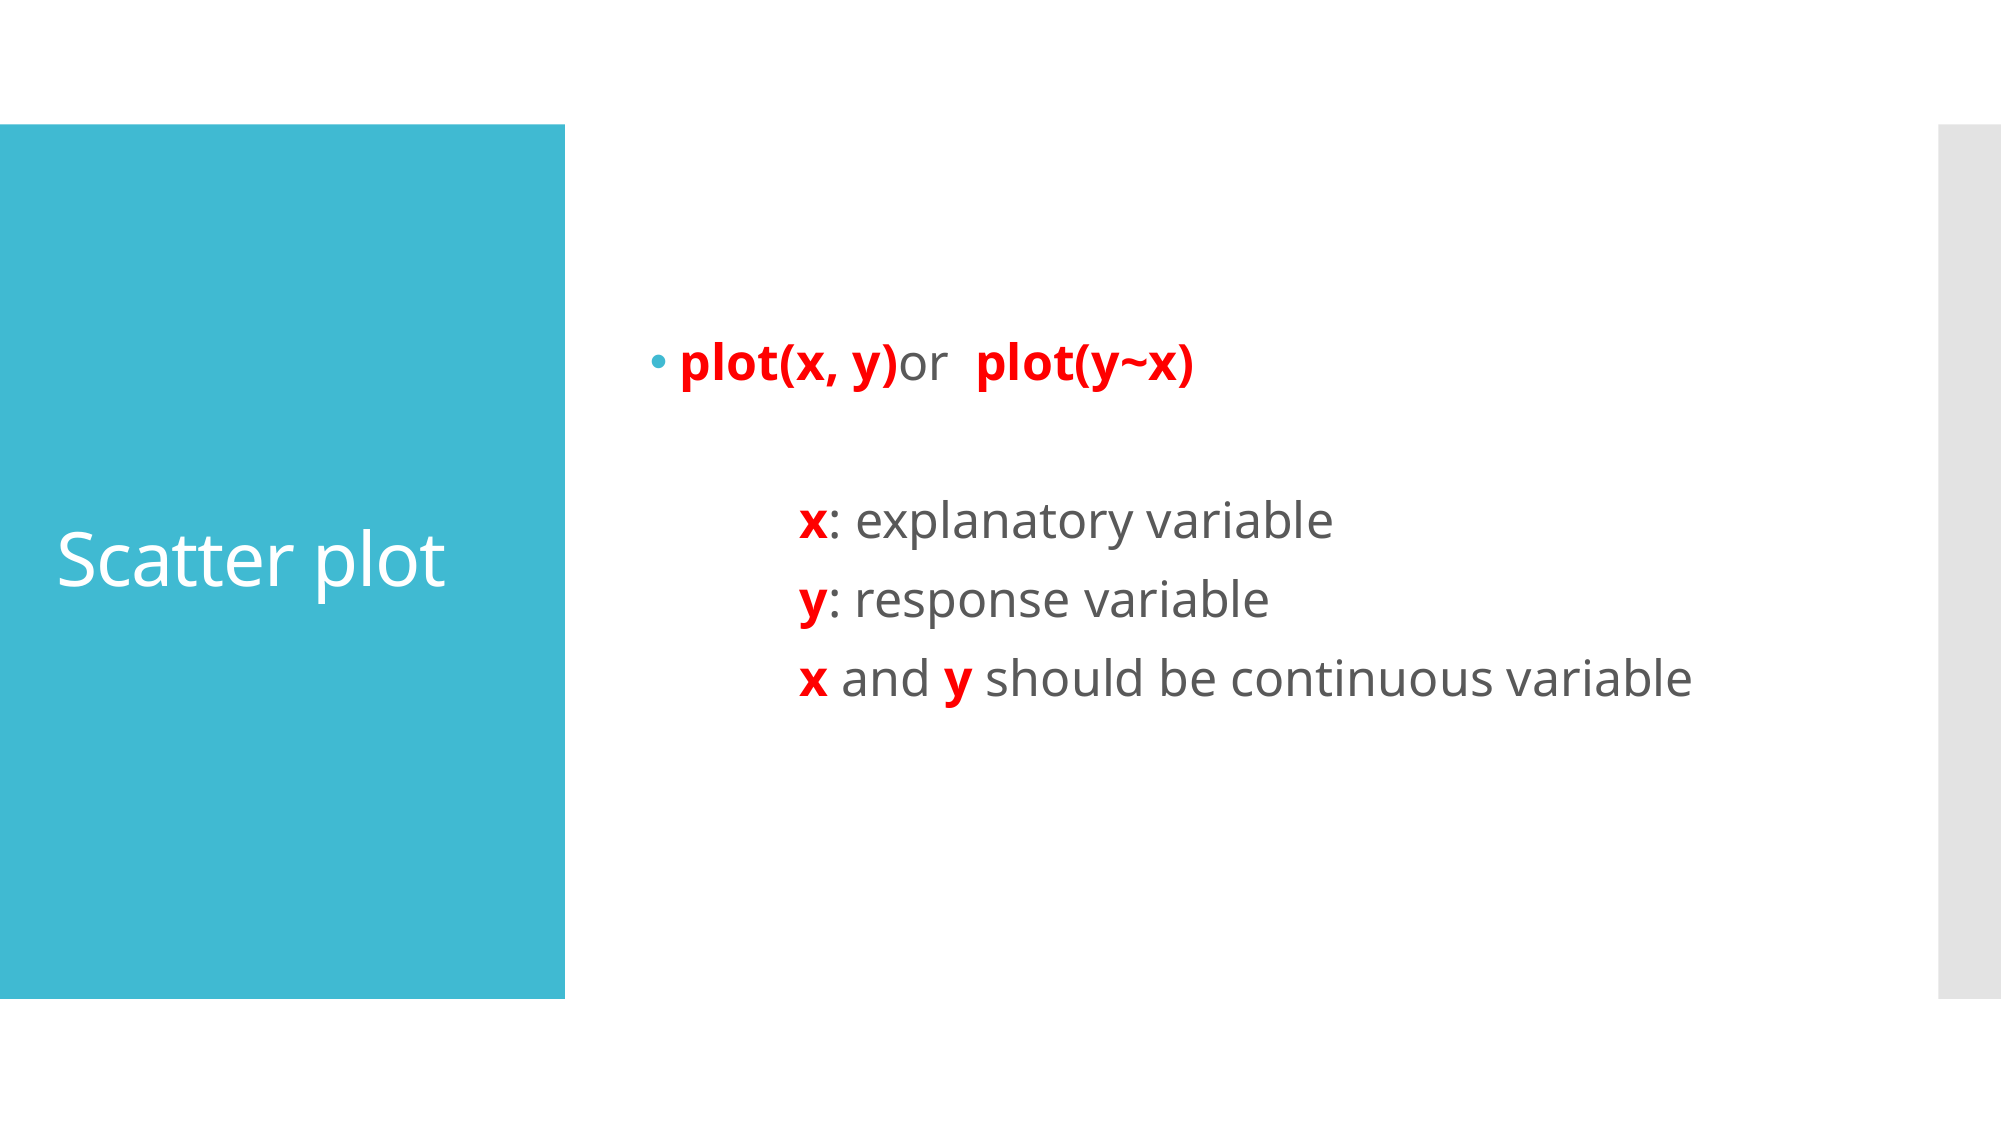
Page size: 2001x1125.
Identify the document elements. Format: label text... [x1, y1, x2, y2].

list plot(x, y)or plot(y~x) x: explanatory variable y: response variable x and y should be continuous variable [634, 141, 1835, 982]
title Scatter plot [41, 184, 525, 940]
